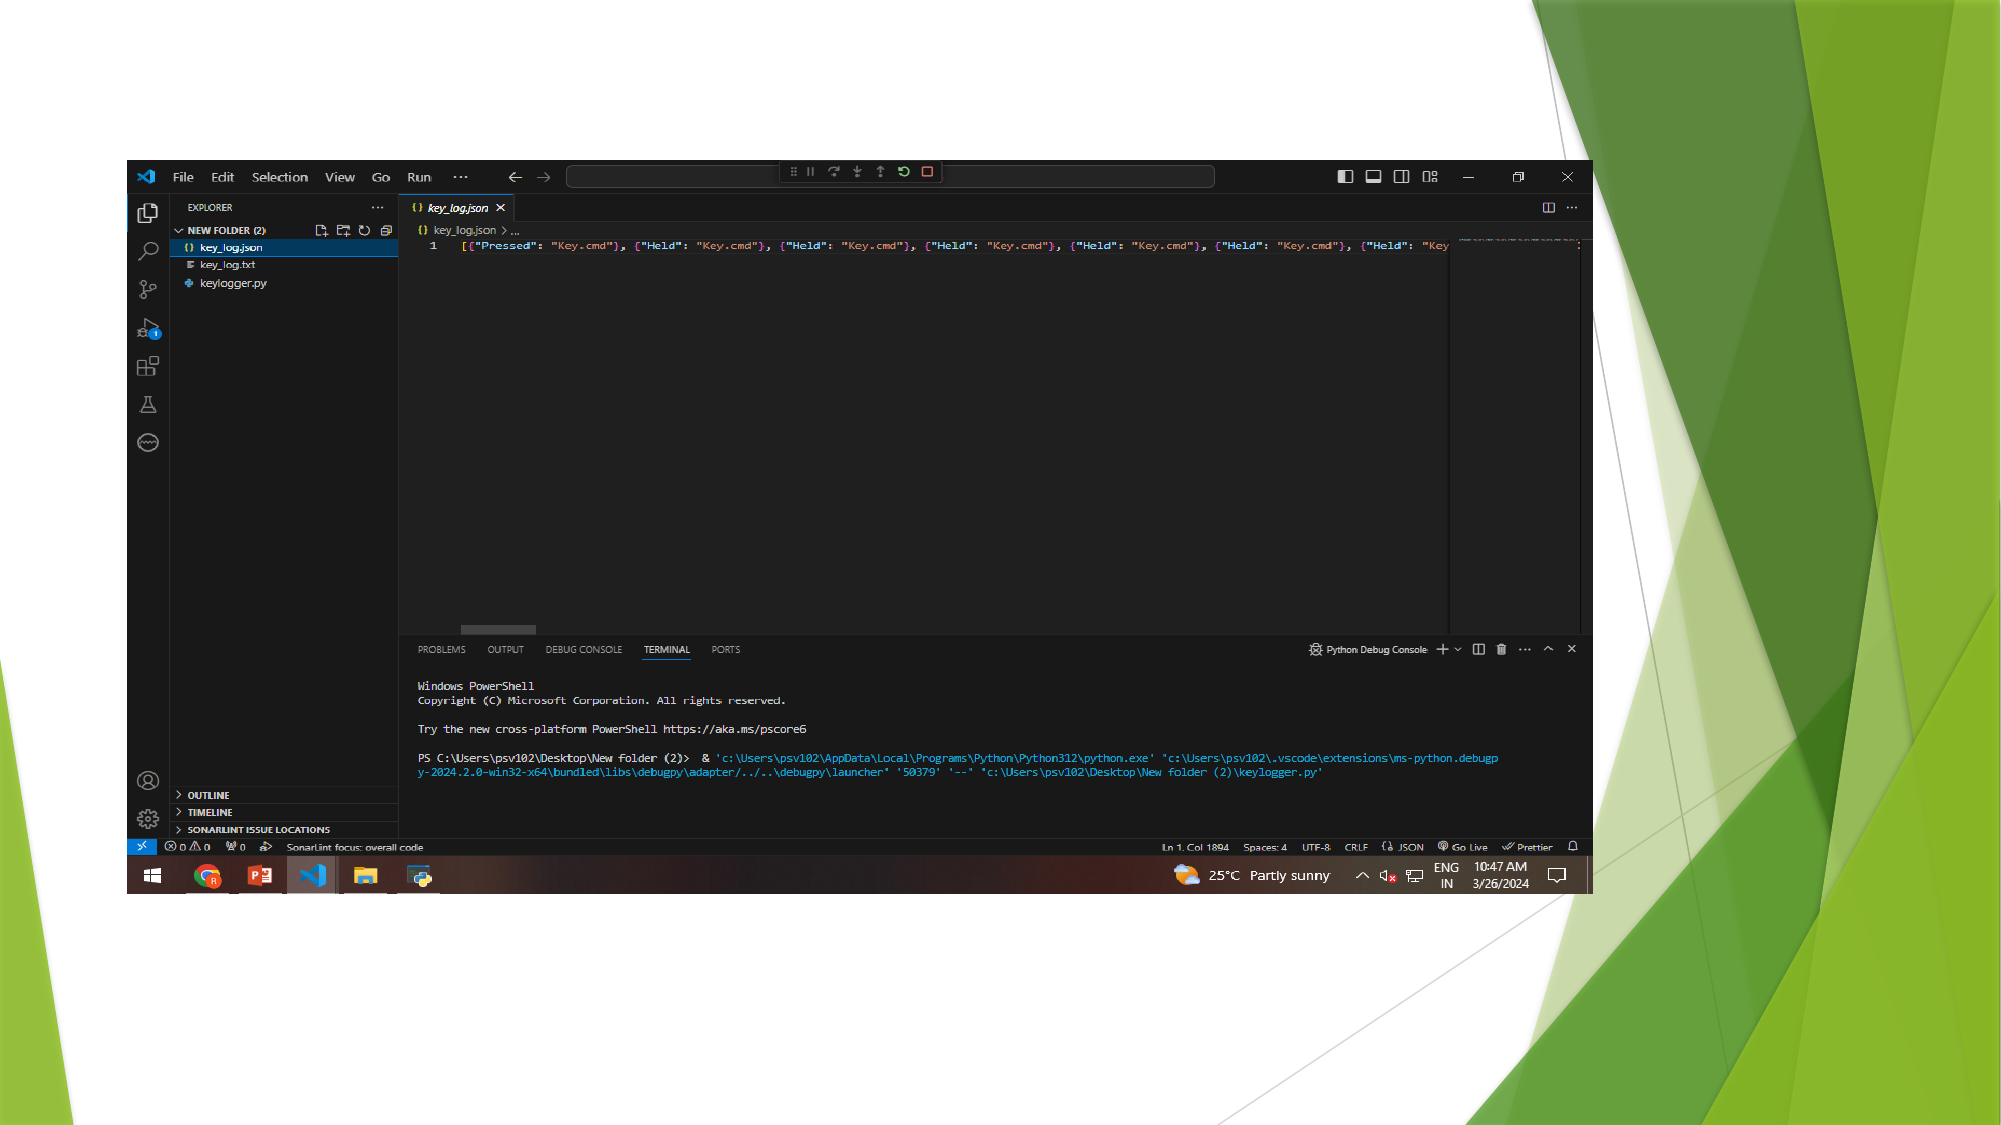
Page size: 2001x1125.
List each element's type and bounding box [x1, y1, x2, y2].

list [127, 160, 1594, 895]
